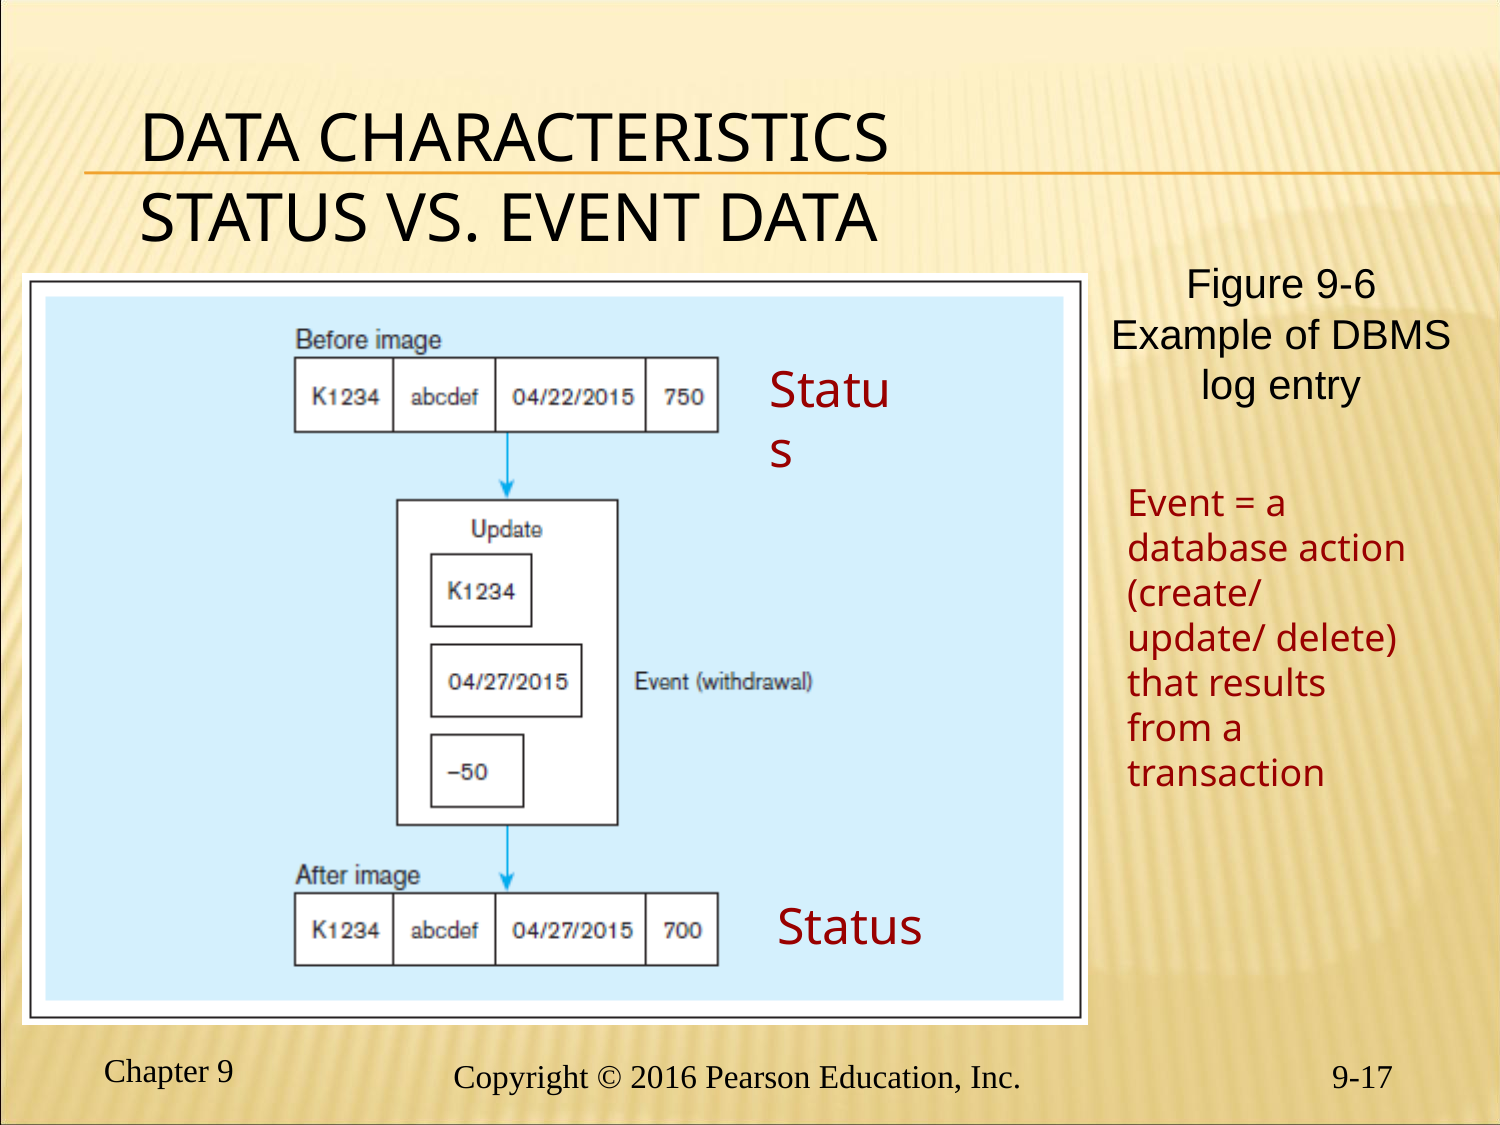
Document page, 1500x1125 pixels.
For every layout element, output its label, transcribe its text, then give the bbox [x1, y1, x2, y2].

text_box Event = a database action (create/ update/ delete) that results from a transaction [1112, 472, 1425, 802]
picture [0, 0, 1500, 1125]
text_box Figure 9-6 Example of DBMS log entry [1087, 249, 1475, 415]
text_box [754, 349, 951, 976]
title Data Characteristics Status vs. Event Data [125, 62, 1300, 272]
